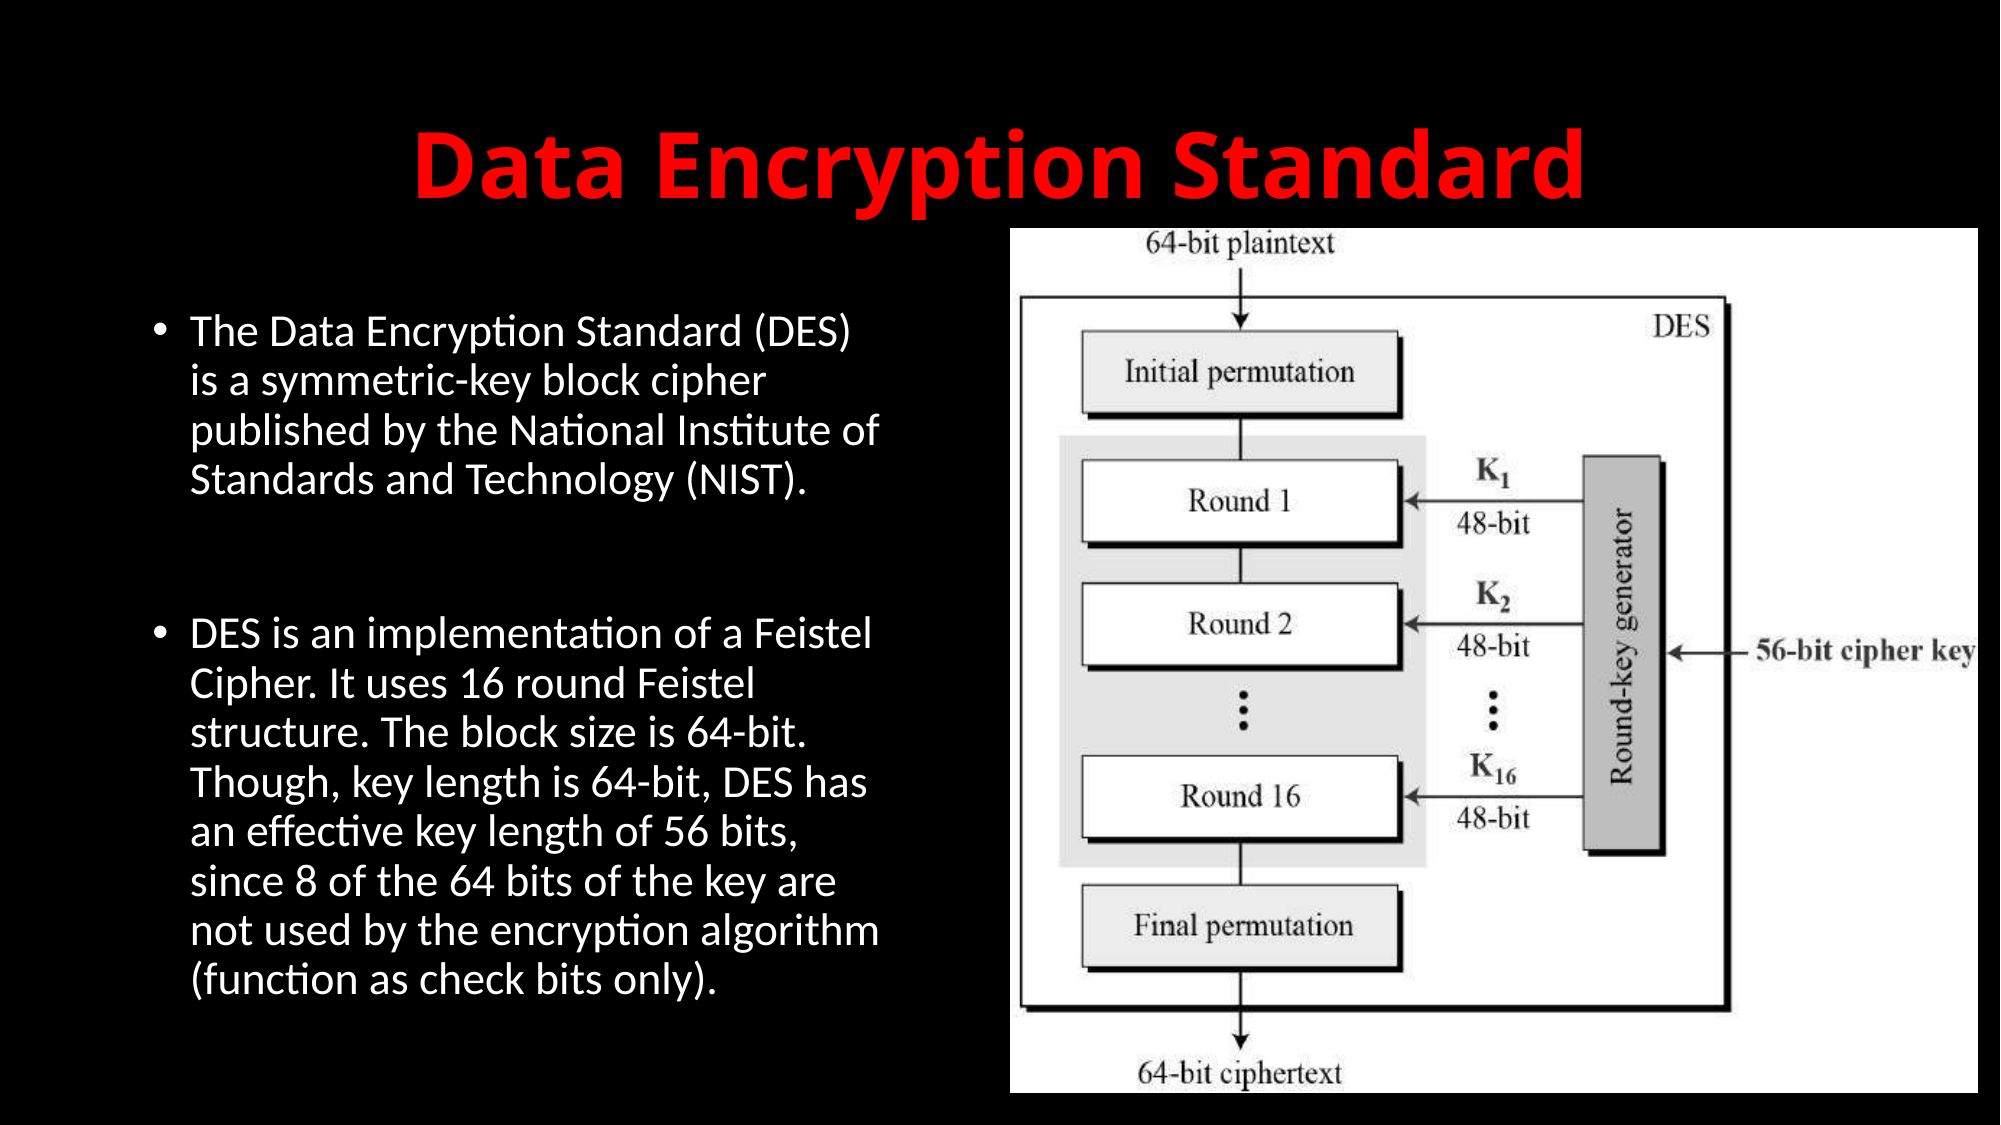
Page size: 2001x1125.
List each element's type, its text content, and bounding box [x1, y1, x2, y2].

picture [1009, 228, 1978, 1093]
list The Data Encryption Standard (DES) is a symmetric-key block cipher published by the National Institute of Standards and Technology (NIST). DES is an implementation of a Feistel Cipher. It uses 16 round Feistel structure. The block size is 64-bit. Though, key length is 64-bit, DES has an effective key length of 56 bits, since 8 of the 64 bits of the key are not used by the encryption algorithm (function as check bits only). [137, 299, 904, 1014]
title Data Encryption Standard [137, 59, 1863, 278]
